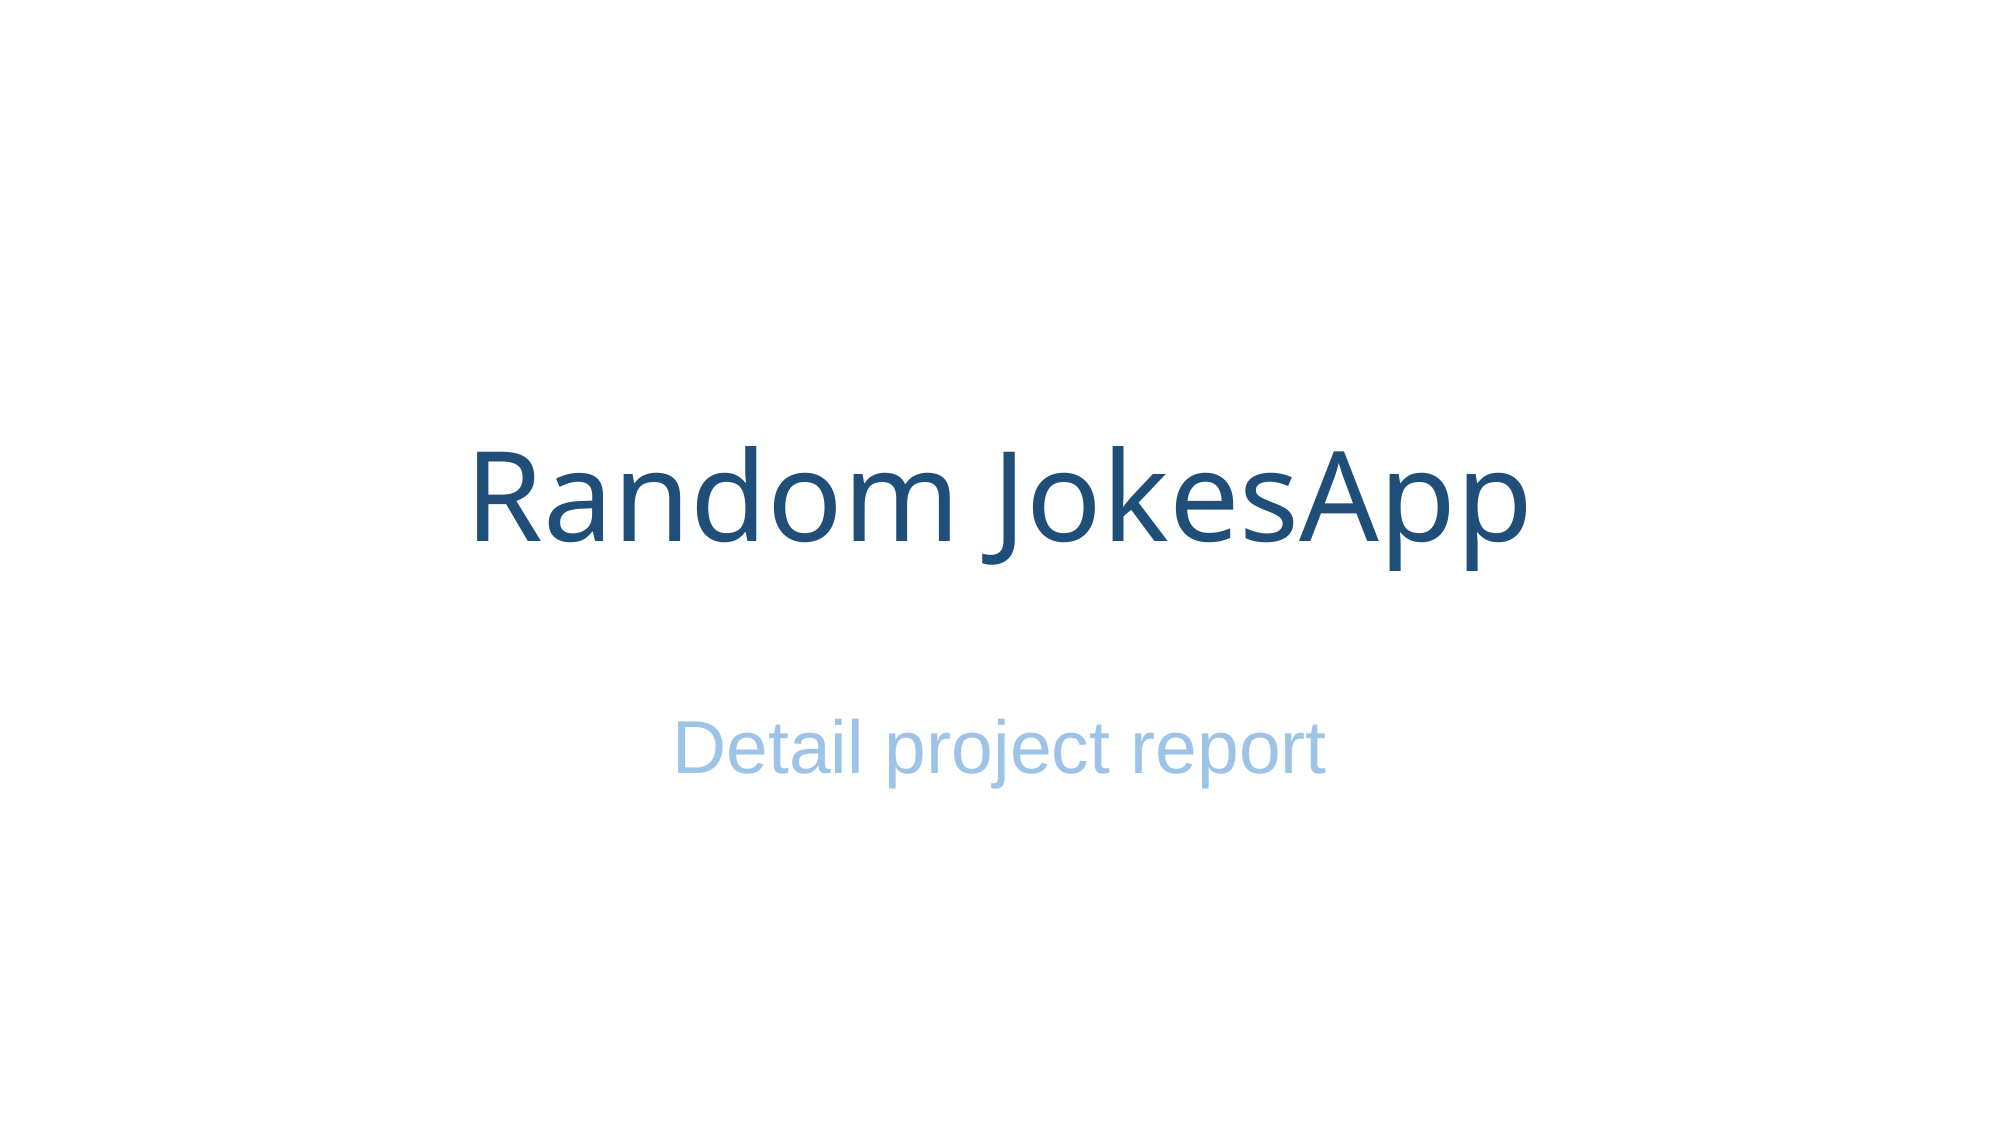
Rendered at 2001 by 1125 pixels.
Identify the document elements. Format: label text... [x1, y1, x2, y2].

title Random JokesApp [249, 184, 1750, 576]
subtitle Detail project report [249, 590, 1750, 863]
